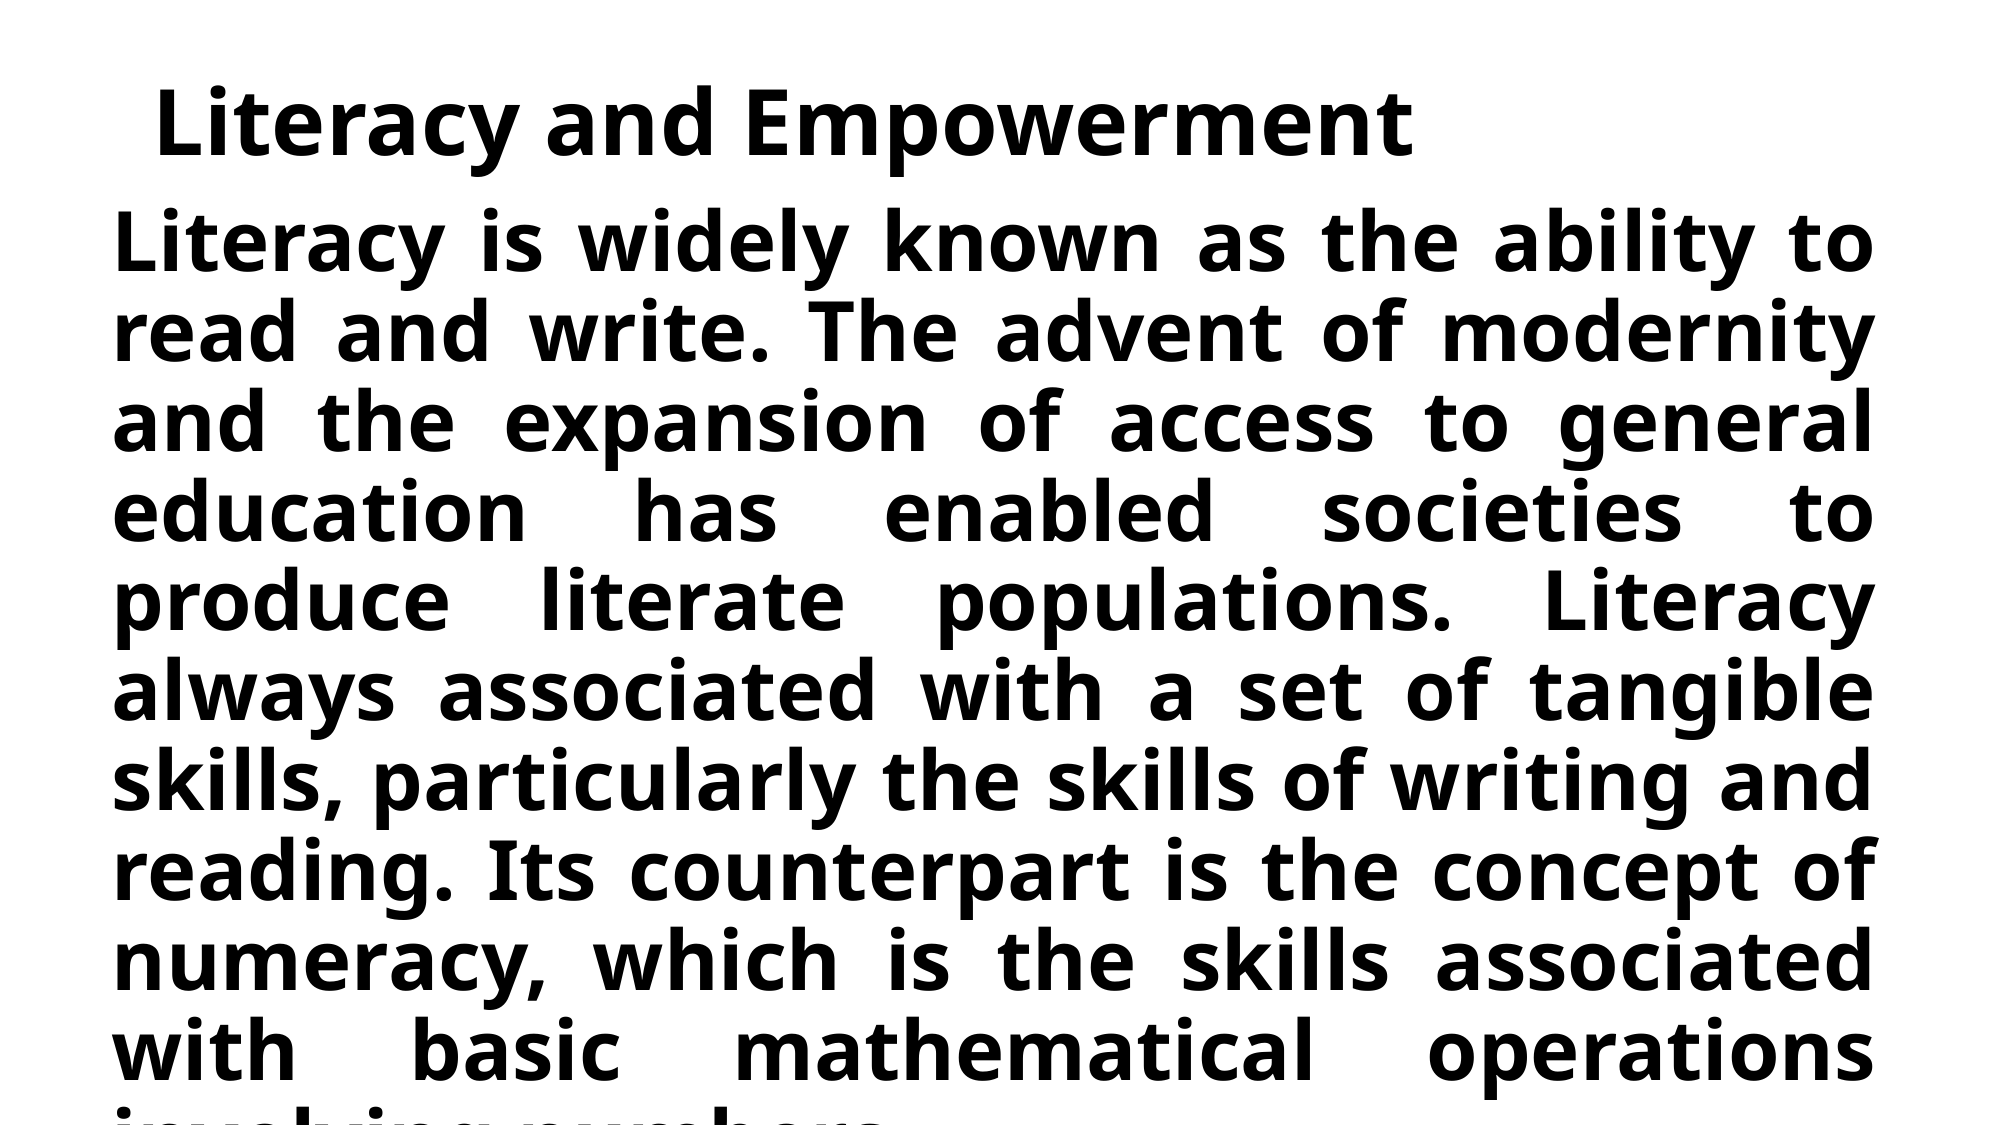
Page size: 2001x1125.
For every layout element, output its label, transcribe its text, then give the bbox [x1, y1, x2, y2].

title Literacy and Empowerment [137, 59, 1863, 191]
list Literacy is widely known as the ability to read and write. The advent of modernity and the expansion of access to general education has enabled societies to produce literate populations. Literacy always associated with a set of tangible skills, particularly the skills of writing and reading. Its counterpart is the concept of numeracy, which is the skills associated with basic mathematical operations involving numbers. [96, 191, 1893, 1097]
